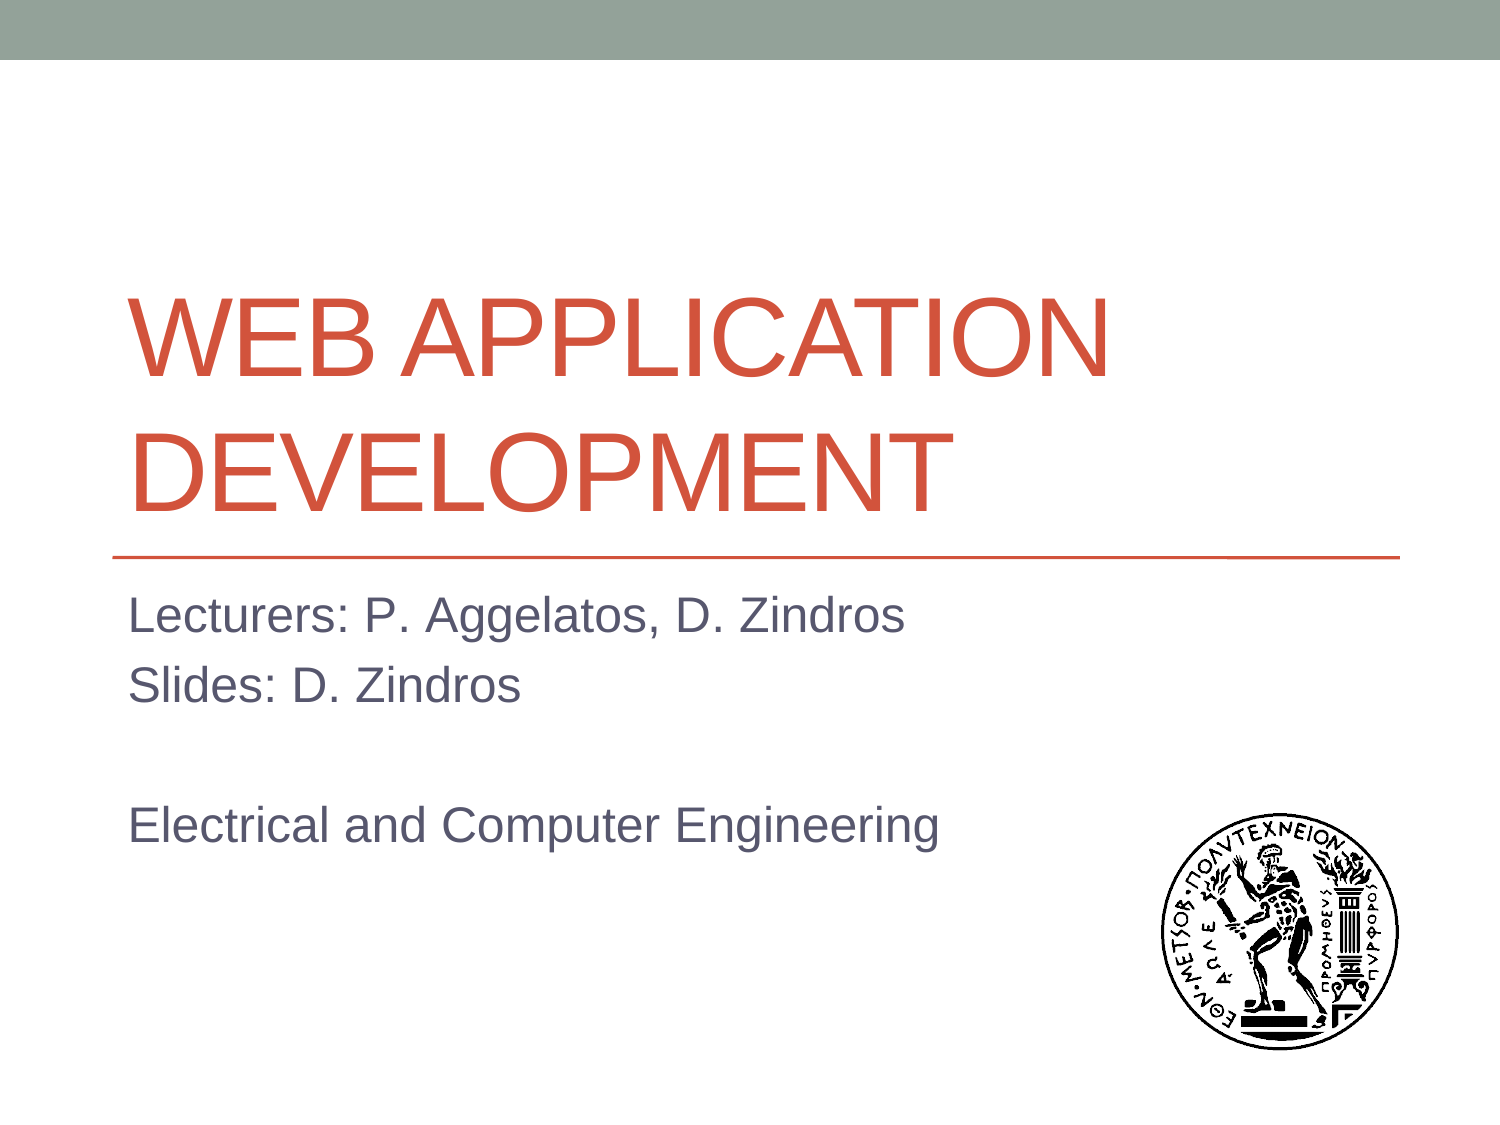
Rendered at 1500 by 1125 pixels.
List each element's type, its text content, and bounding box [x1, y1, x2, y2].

title Web Application Development [112, 224, 1400, 542]
picture [1158, 810, 1405, 1054]
subtitle Lecturers: P. Aggelatos, D. Zindros Slides: D. Zindros Electrical and Computer Engineering [112, 575, 1448, 941]
